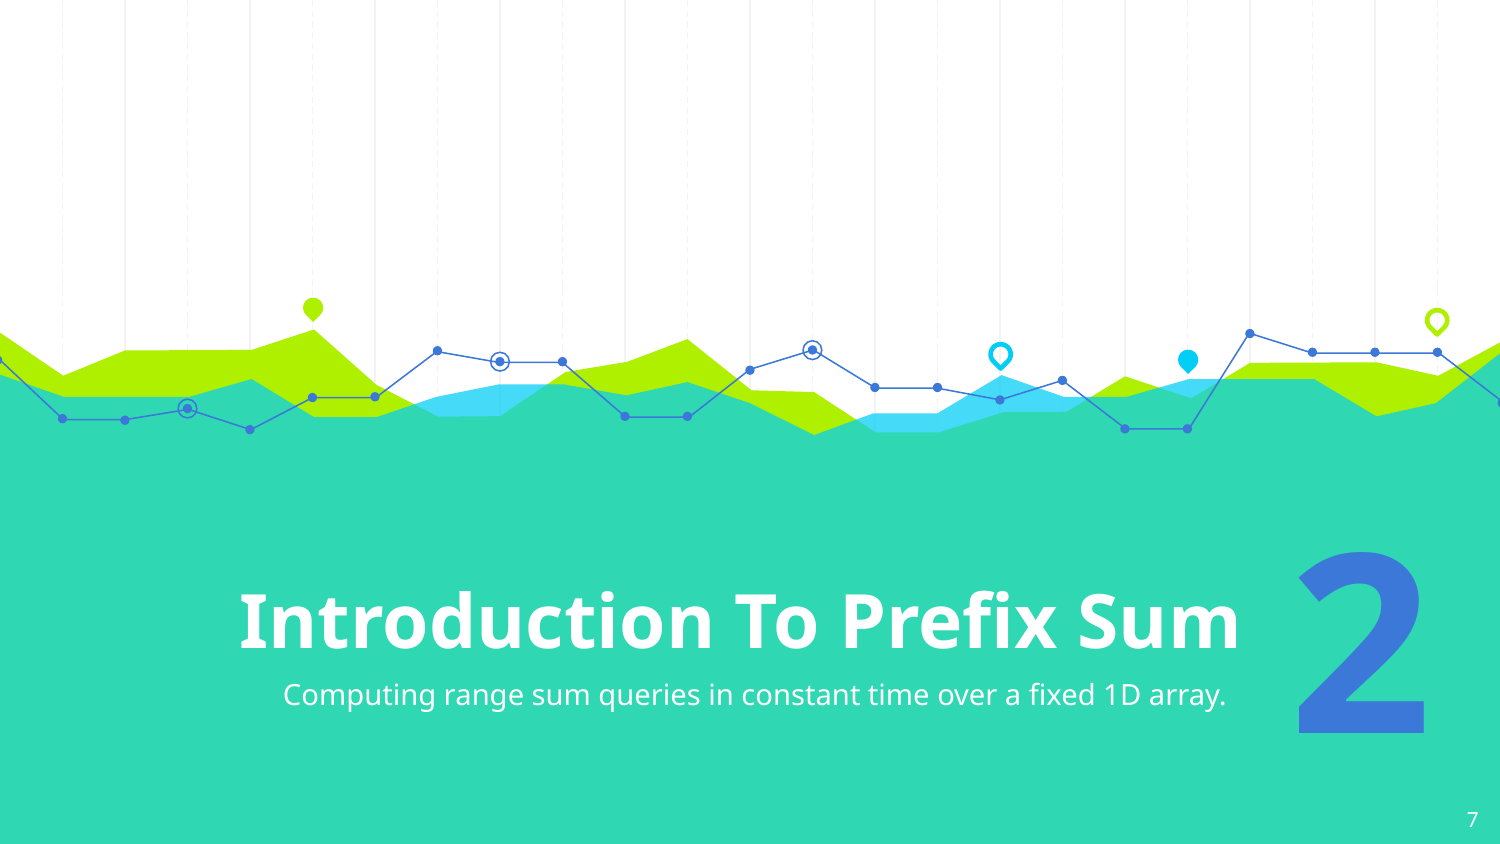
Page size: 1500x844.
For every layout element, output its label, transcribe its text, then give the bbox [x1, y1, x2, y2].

text_box 2 [1216, 600, 1500, 799]
slide_number 7 [1403, 791, 1494, 844]
title Introduction To Prefix Sum [106, 488, 1258, 679]
subtitle Computing range sum queries in constant time over a fixed 1D array. [226, 661, 1216, 790]
